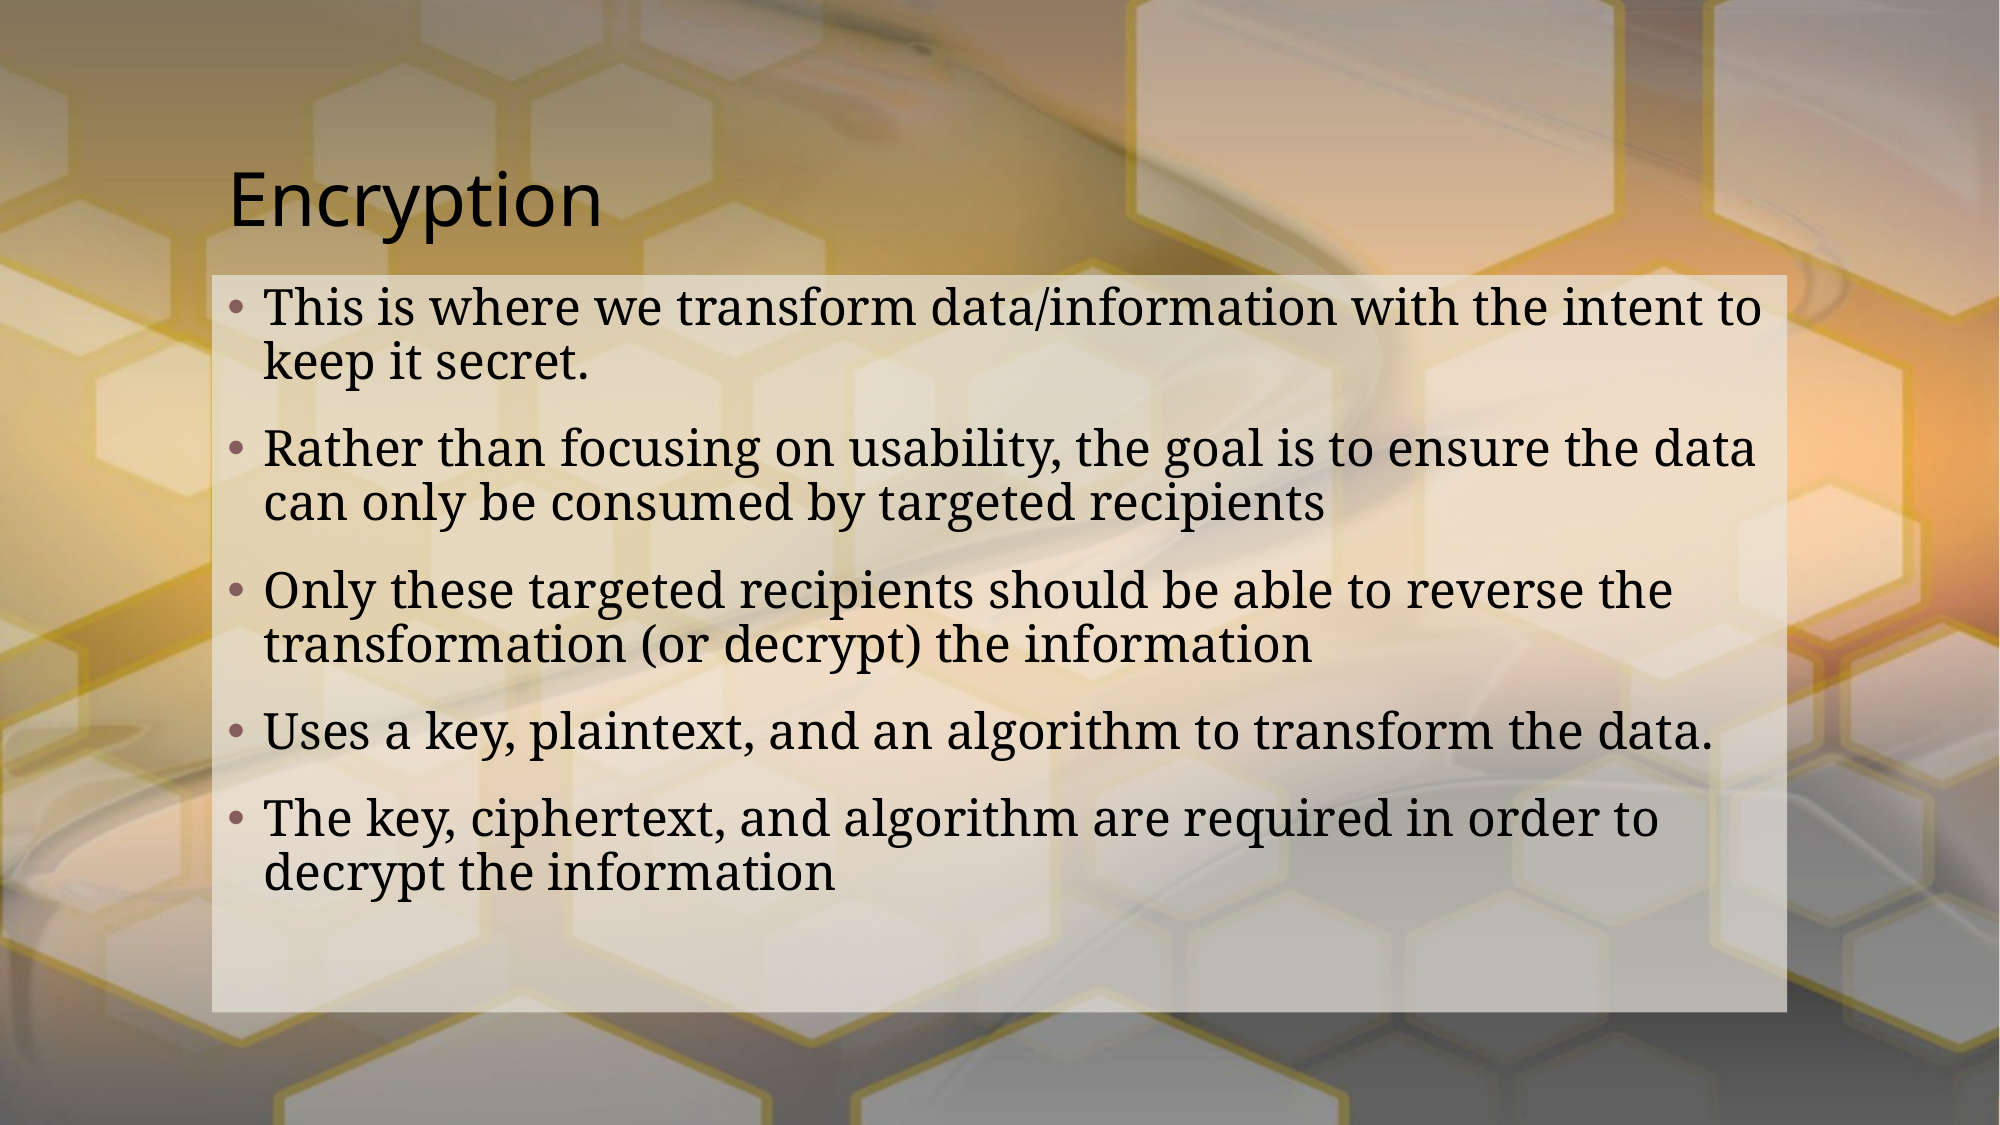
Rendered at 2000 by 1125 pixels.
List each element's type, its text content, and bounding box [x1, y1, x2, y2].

list This is where we transform data/information with the intent to keep it secret. Rather than focusing on usability, the goal is to ensure the data can only be consumed by targeted recipients Only these targeted recipients should be able to reverse the transformation (or decrypt) the information Uses a key, plaintext, and an algorithm to transform the data. The key, ciphertext, and algorithm are required in order to decrypt the information [212, 275, 1788, 1013]
picture [0, 0, 2000, 1125]
title Encryption [212, 62, 1788, 250]
